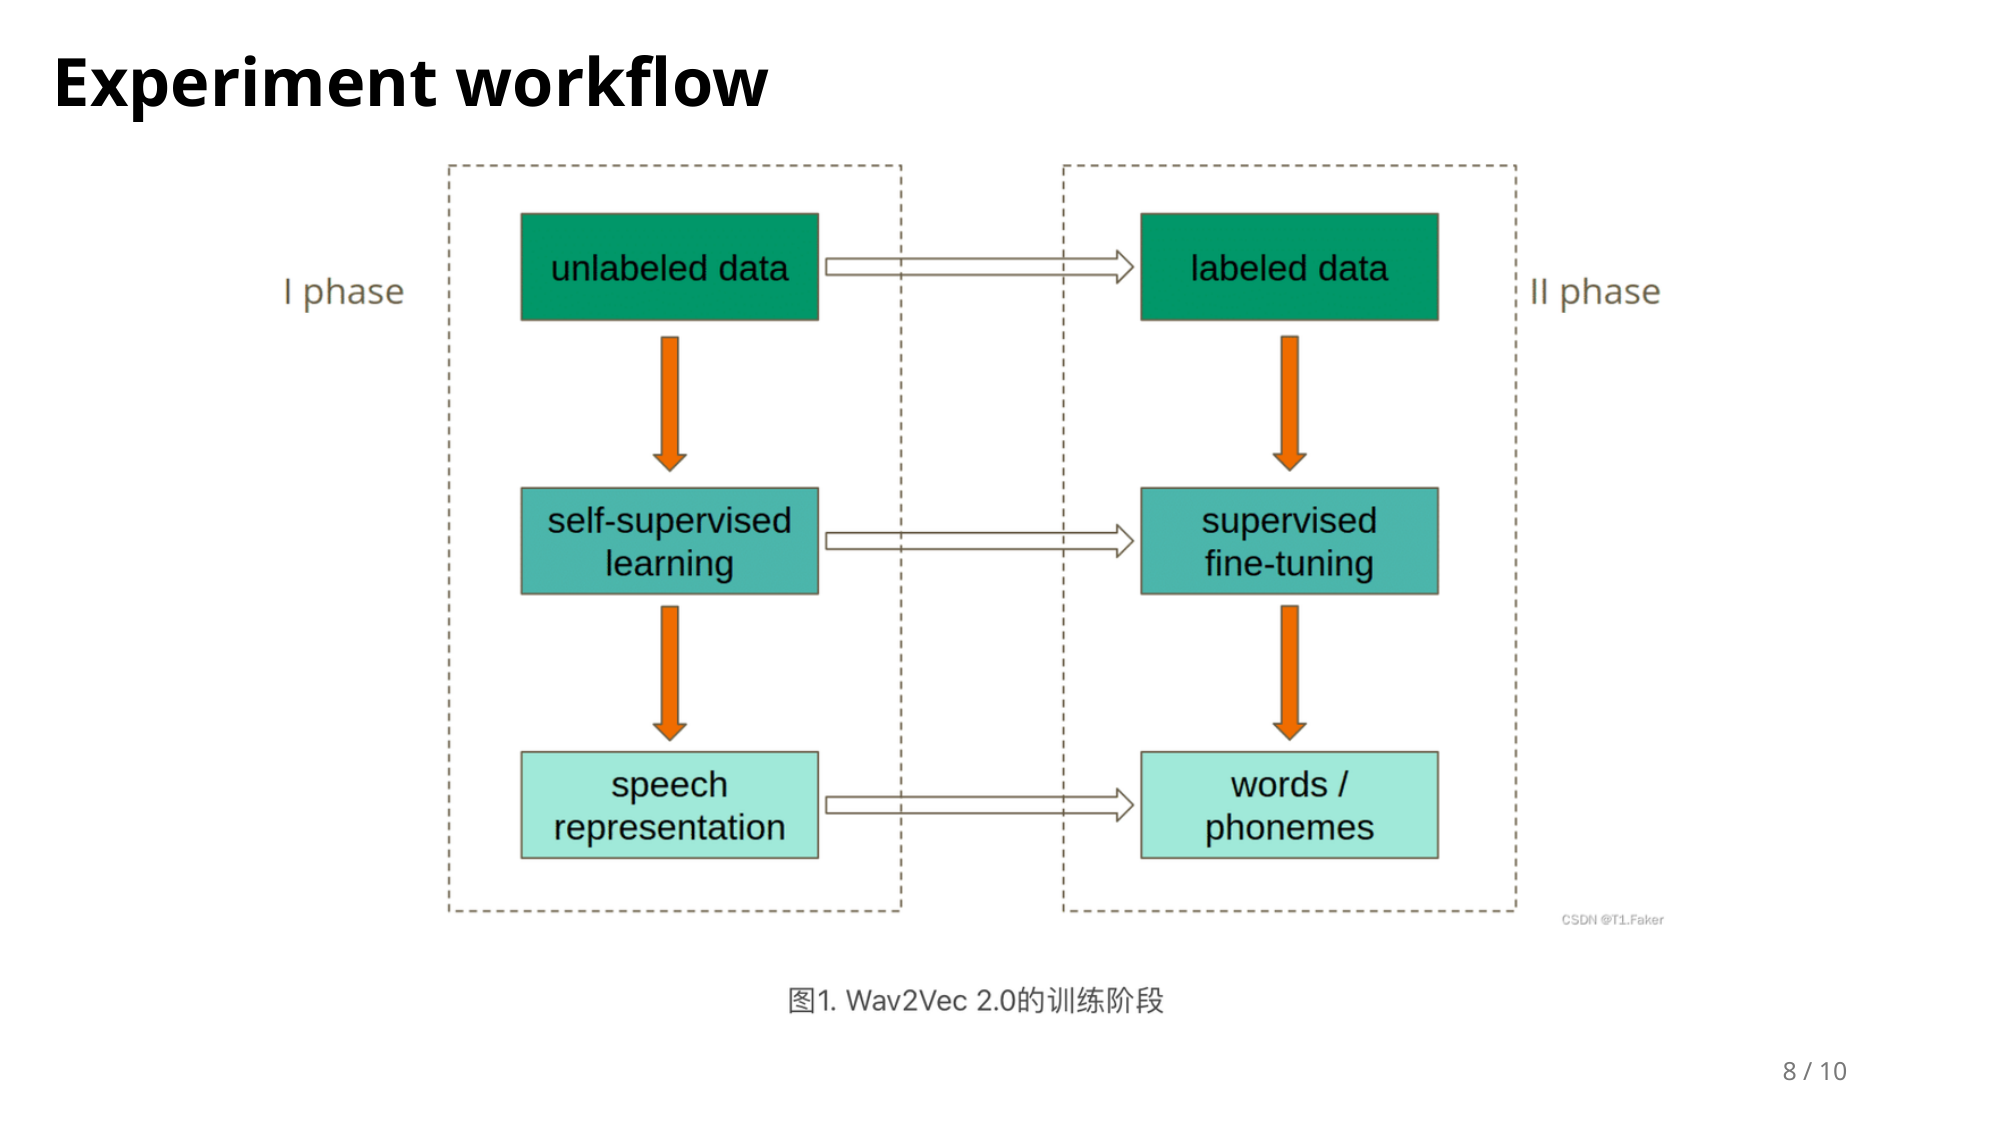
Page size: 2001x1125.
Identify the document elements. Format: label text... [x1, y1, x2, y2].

slide_number / 10 [1412, 1042, 1863, 1103]
text_box Experiment workflow [38, 32, 1591, 128]
picture [244, 127, 1697, 1036]
